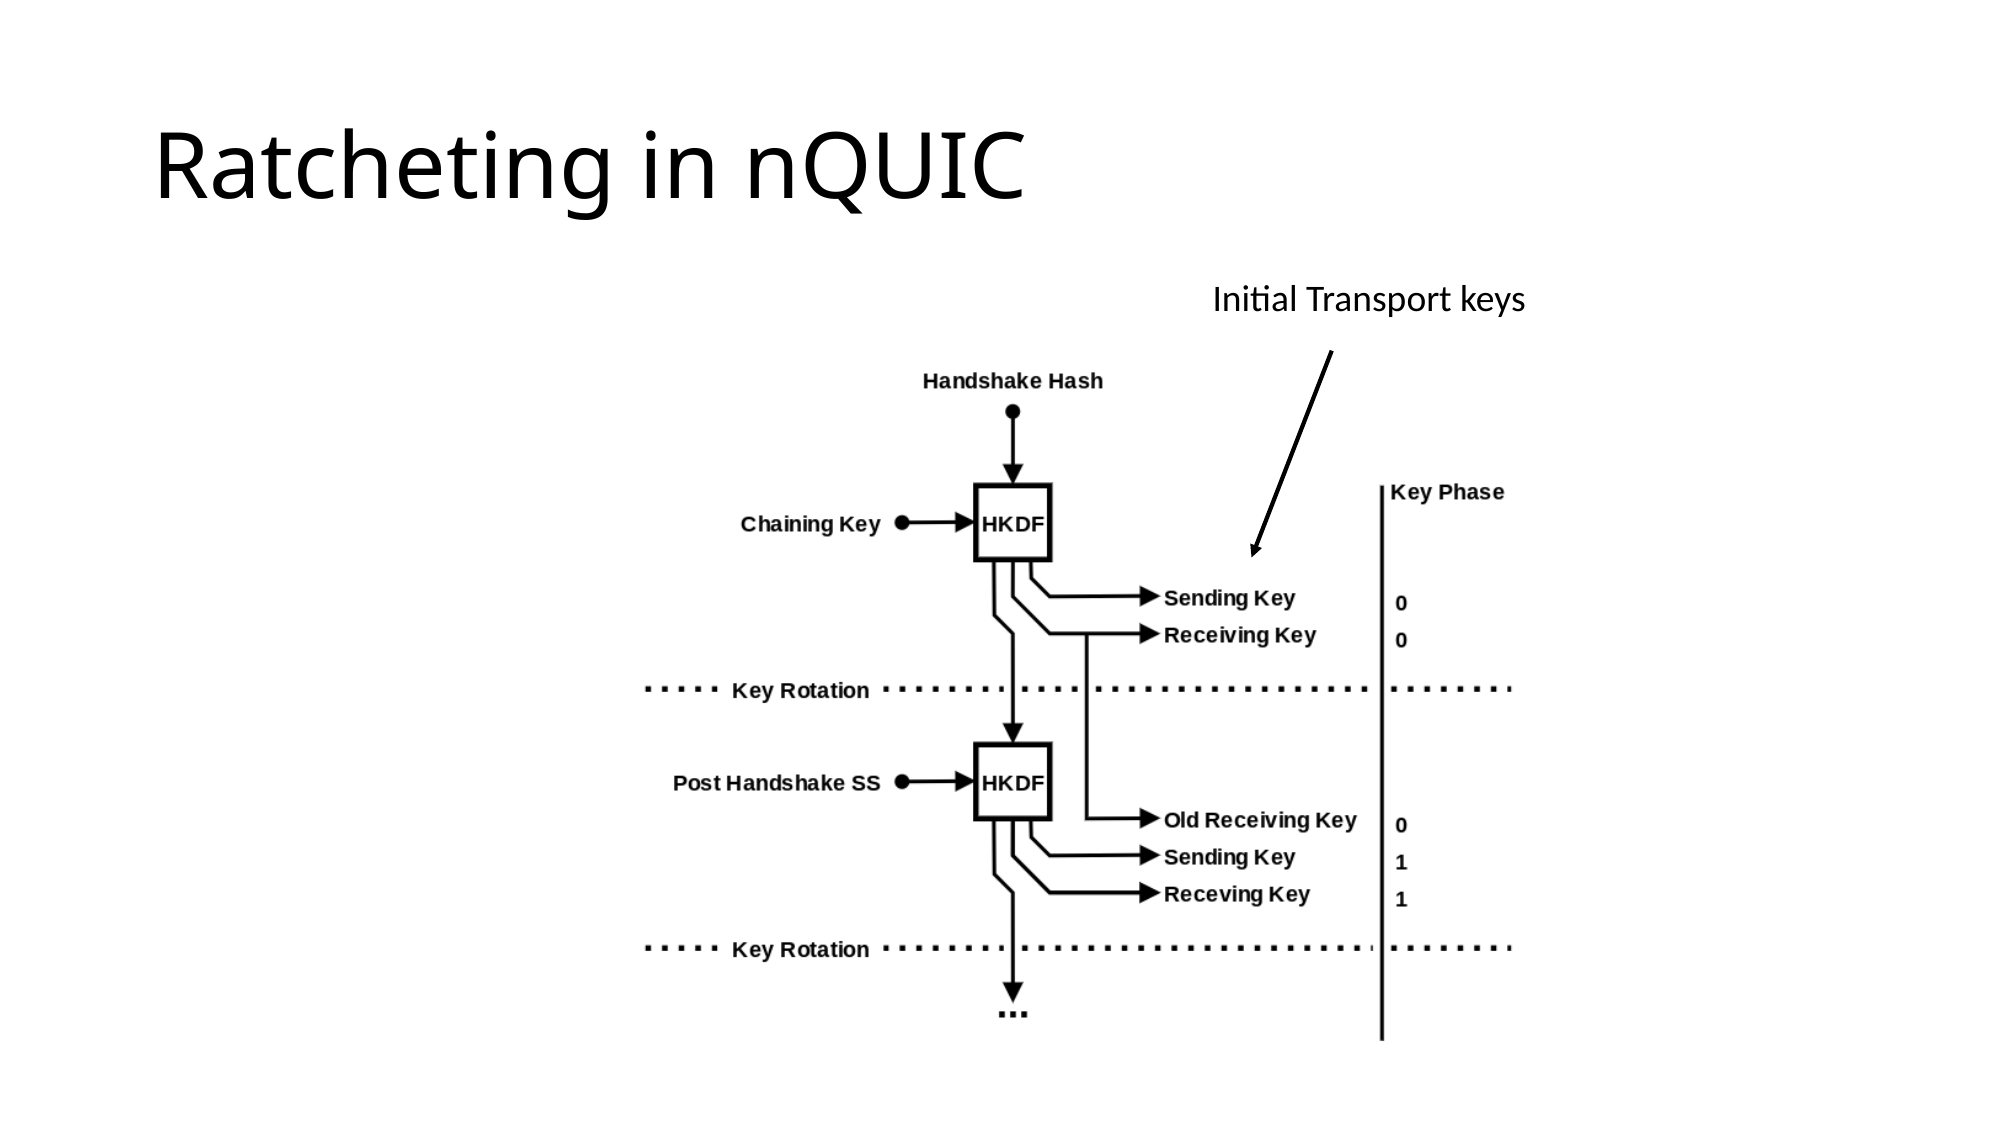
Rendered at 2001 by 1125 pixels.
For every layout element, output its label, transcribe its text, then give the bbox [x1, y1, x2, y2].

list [641, 370, 1607, 1046]
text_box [1251, 350, 1332, 558]
text_box Initial Transport keys [1197, 266, 1542, 327]
title Ratcheting in nQUIC [137, 59, 1863, 278]
